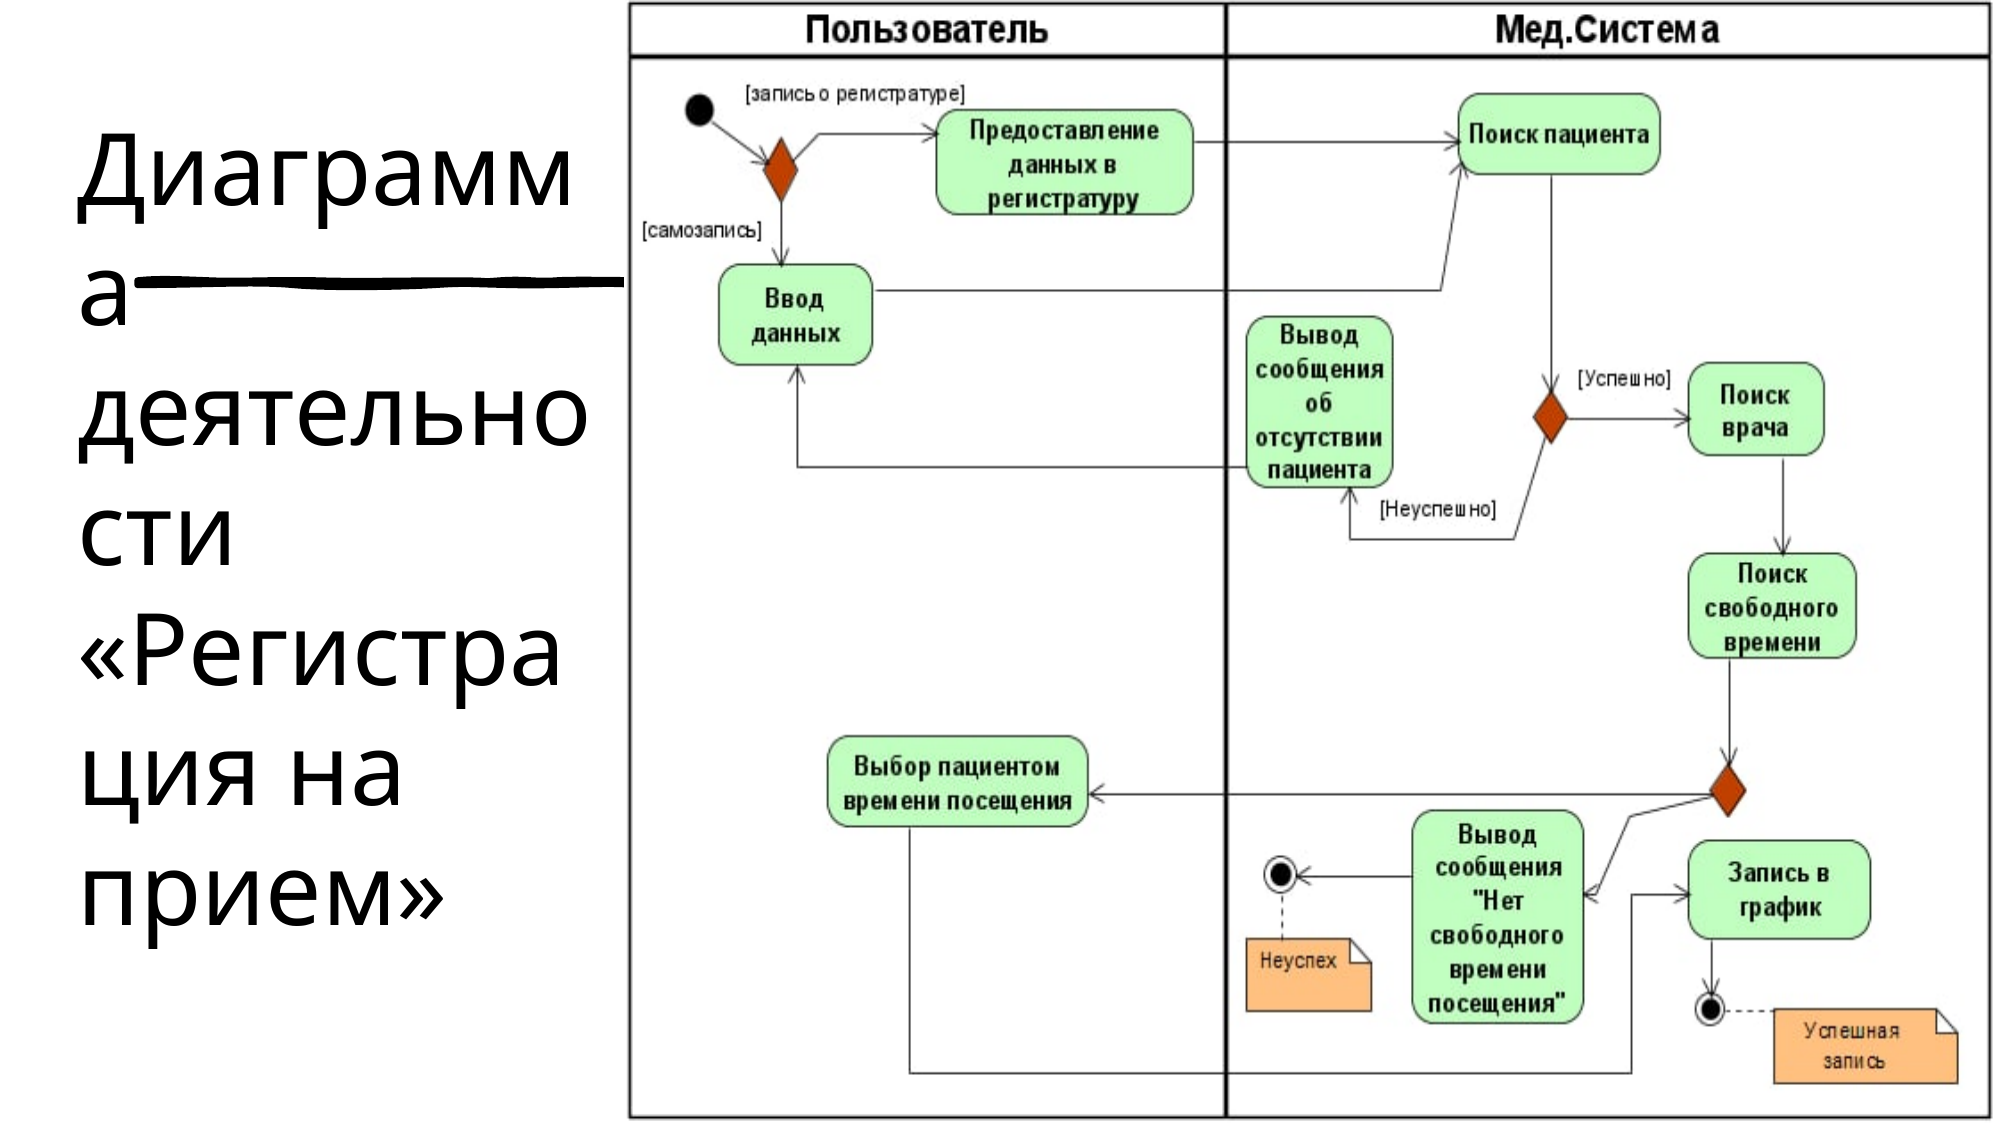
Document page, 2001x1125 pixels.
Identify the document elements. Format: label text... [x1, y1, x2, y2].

picture [624, 0, 2000, 1125]
title Диаграмма деятельности «Регистрация на прием» [62, 42, 624, 1009]
